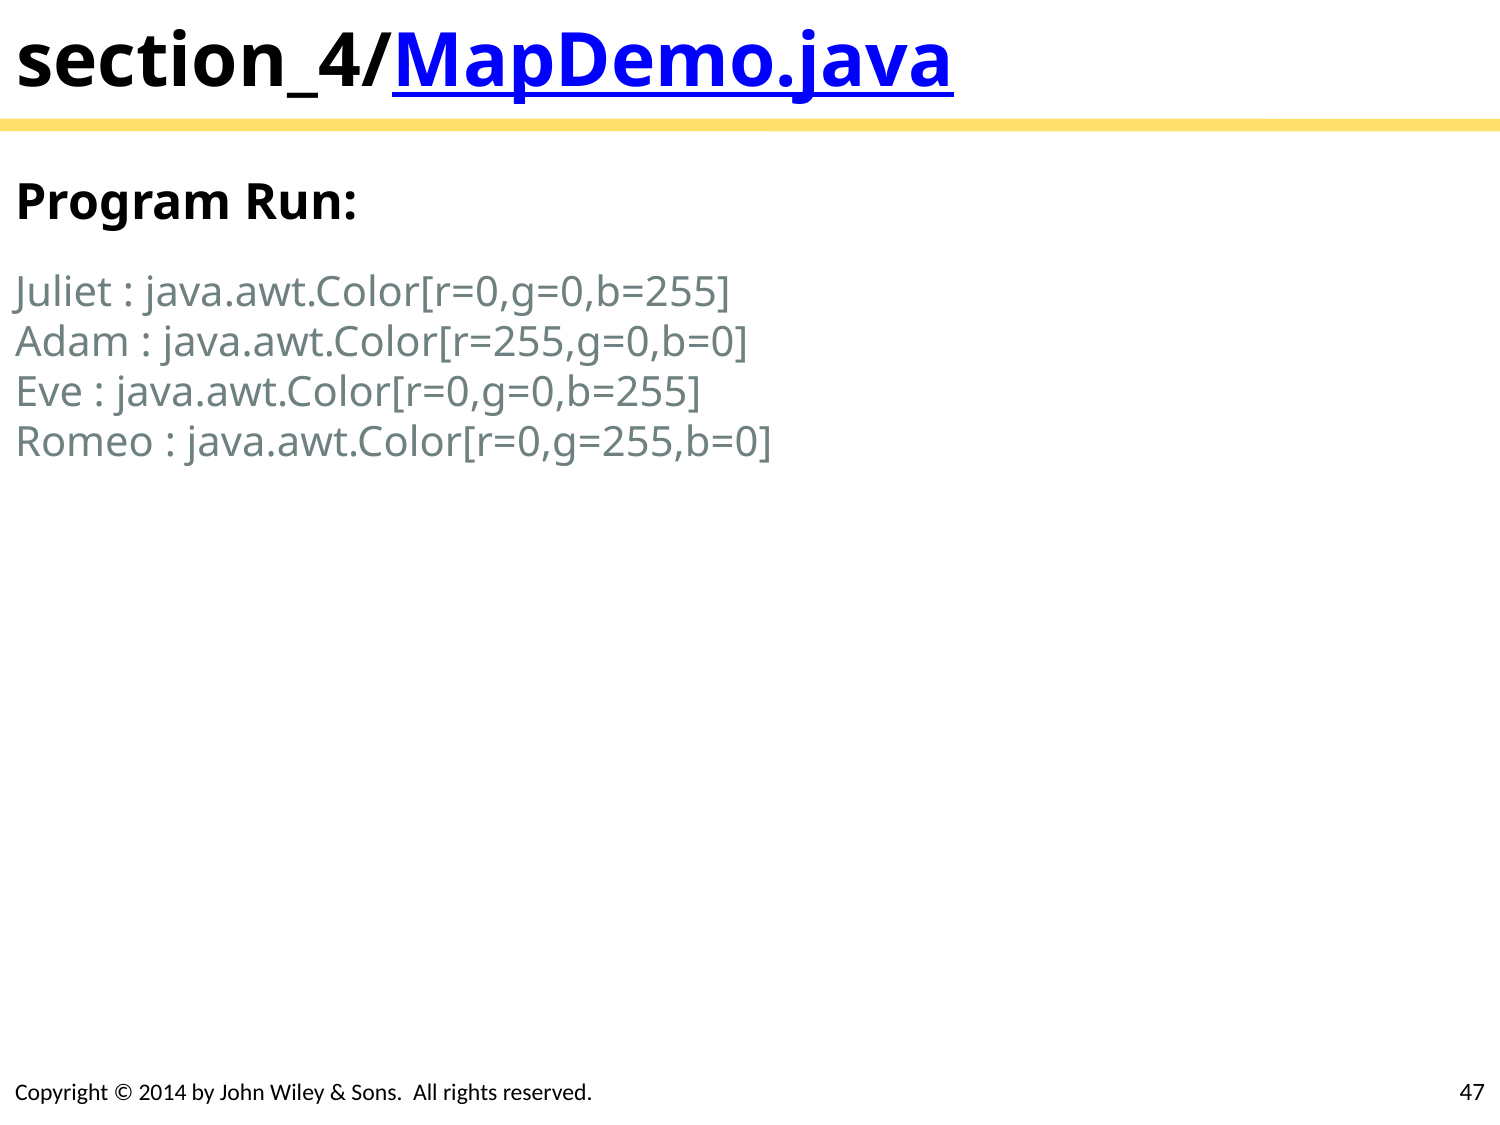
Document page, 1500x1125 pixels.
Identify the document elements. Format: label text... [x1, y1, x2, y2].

text_box Program Run: Juliet : java.awt.Color[r=0,g=0,b=255] Adam : java.awt.Color[r=255,g=0,b=0] Eve : java.awt.Color[r=0,g=0,b=255] Romeo : java.awt.Color[r=0,g=255,b=0] [0, 162, 1499, 664]
title section_4/MapDemo.java [1, 0, 1500, 125]
